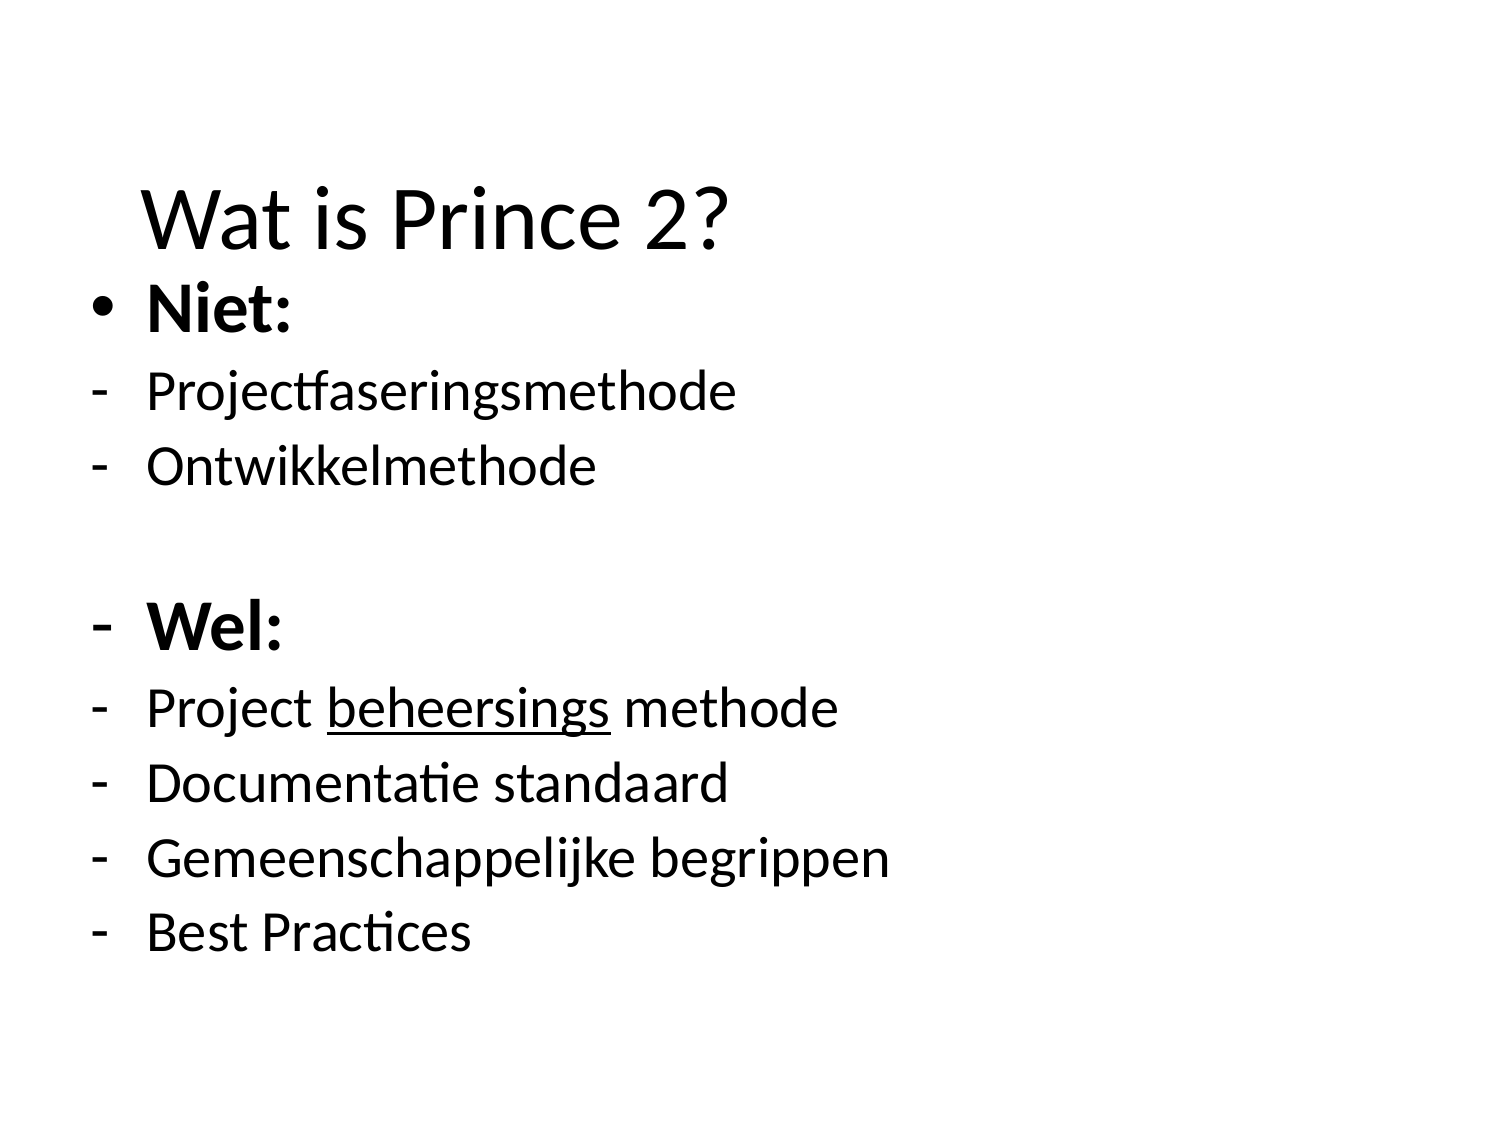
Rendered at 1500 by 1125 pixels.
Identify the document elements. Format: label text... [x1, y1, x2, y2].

list Niet: Projectfaseringsmethode Ontwikkelmethode Wel: Project beheersings methode Documentatie standaard Gemeenschappelijke begrippen Best Practices [75, 262, 1425, 1005]
title Wat is Prince 2? [125, 137, 1388, 262]
